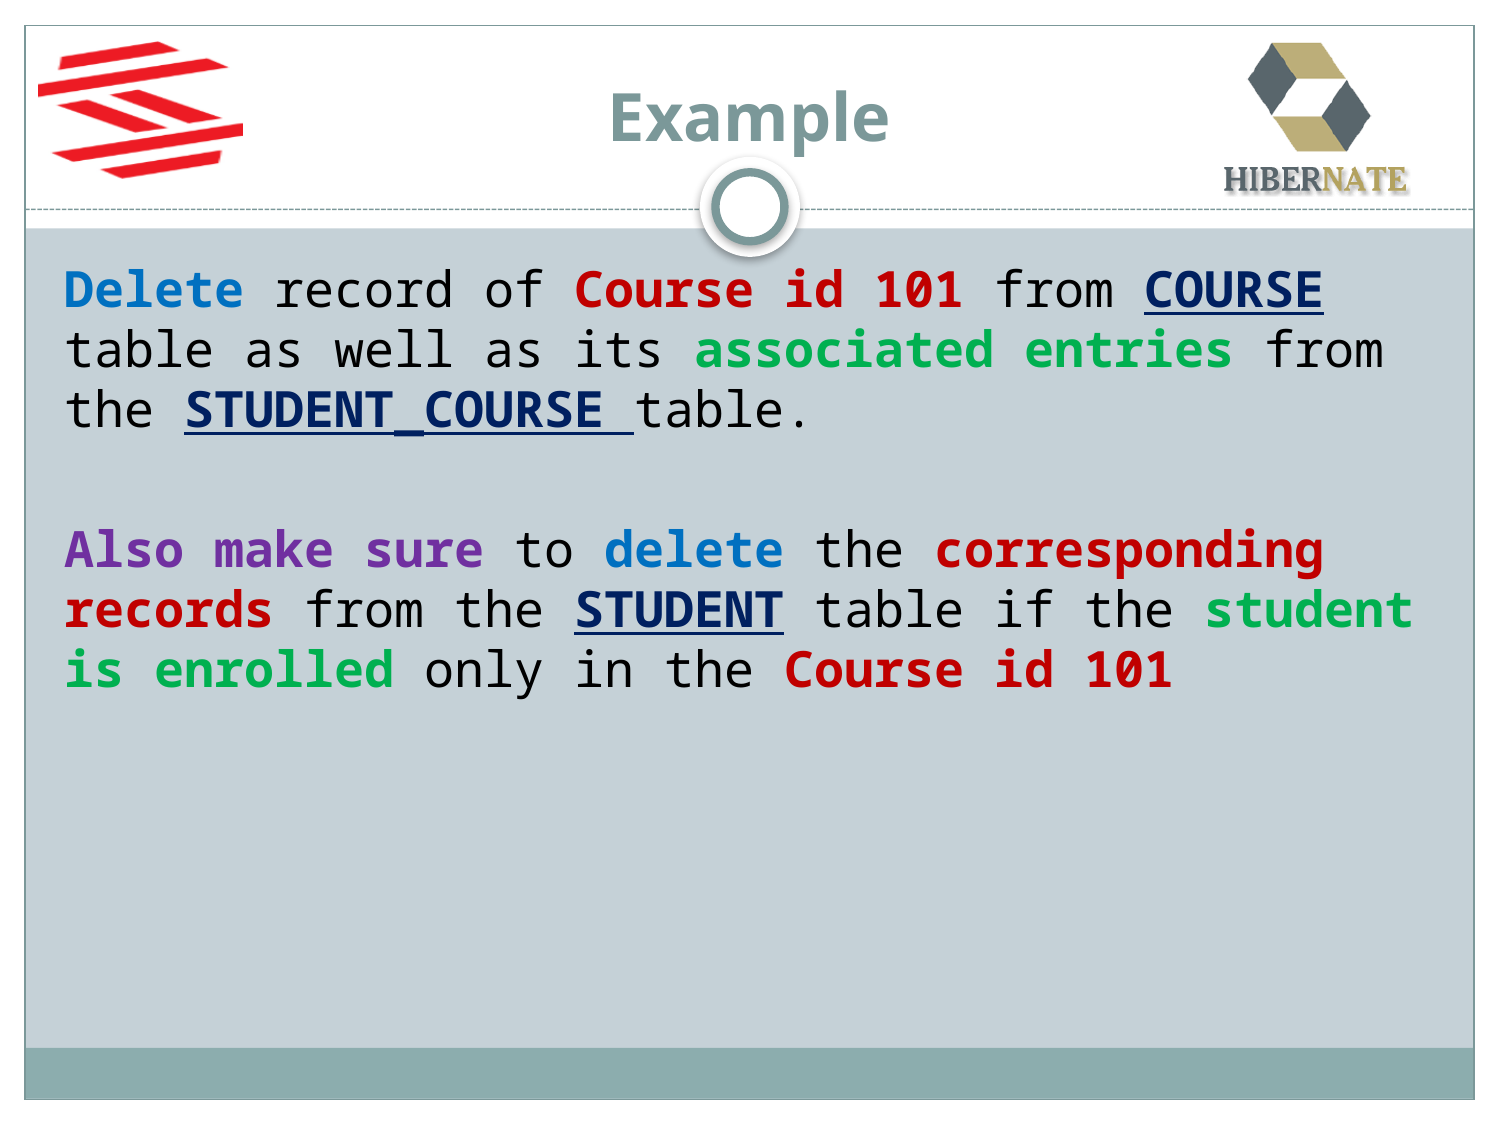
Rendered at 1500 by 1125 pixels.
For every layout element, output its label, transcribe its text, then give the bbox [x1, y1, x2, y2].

picture [37, 40, 243, 185]
picture [1223, 42, 1411, 197]
list Delete record of Course id 101 from COURSE table as well as its associated entries from the STUDENT_COURSE table. Also make sure to delete the corresponding records from the STUDENT table if the student is enrolled only in the Course id 101 [49, 250, 1445, 1001]
title Example [237, 37, 1450, 162]
